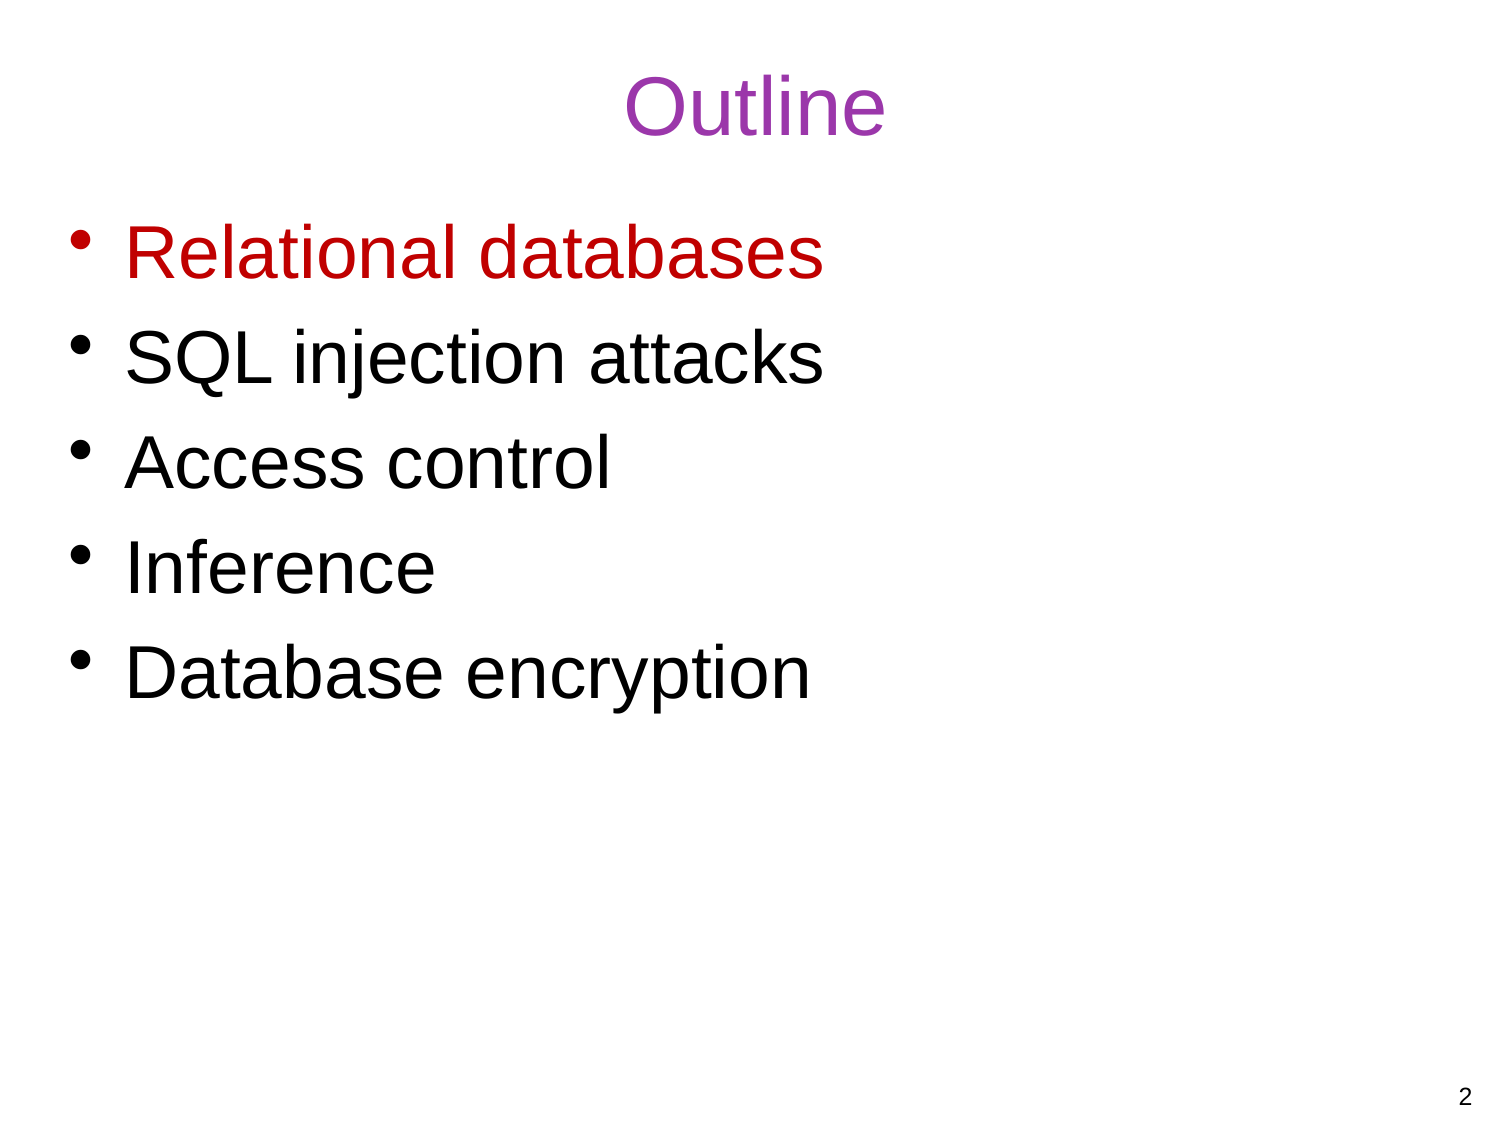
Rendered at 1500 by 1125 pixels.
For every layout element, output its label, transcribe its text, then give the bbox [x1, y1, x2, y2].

slide_number 2 [1137, 1073, 1488, 1114]
title Outline [52, 30, 1459, 174]
list Relational databases SQL injection attacks Access control Inference Database encryption [52, 196, 1459, 1059]
